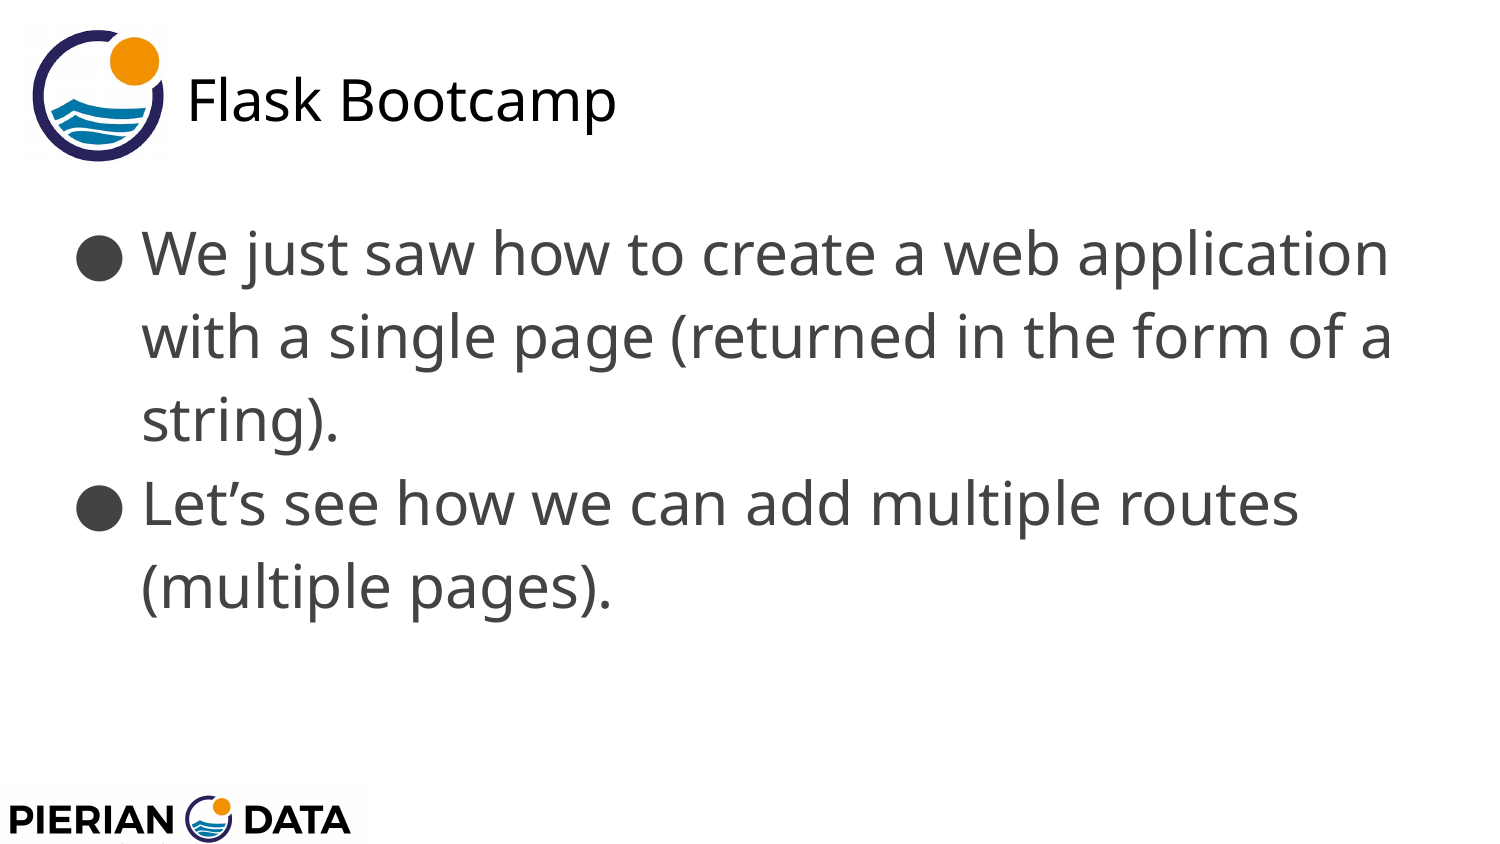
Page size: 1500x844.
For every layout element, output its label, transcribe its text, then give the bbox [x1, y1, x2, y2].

picture [0, 787, 368, 844]
picture [24, 24, 172, 167]
list We just saw how to create a web application with a single page (returned in the form of a string). Let’s see how we can add multiple routes (multiple pages). [51, 189, 1476, 750]
title Flask Bootcamp [176, 48, 1449, 143]
